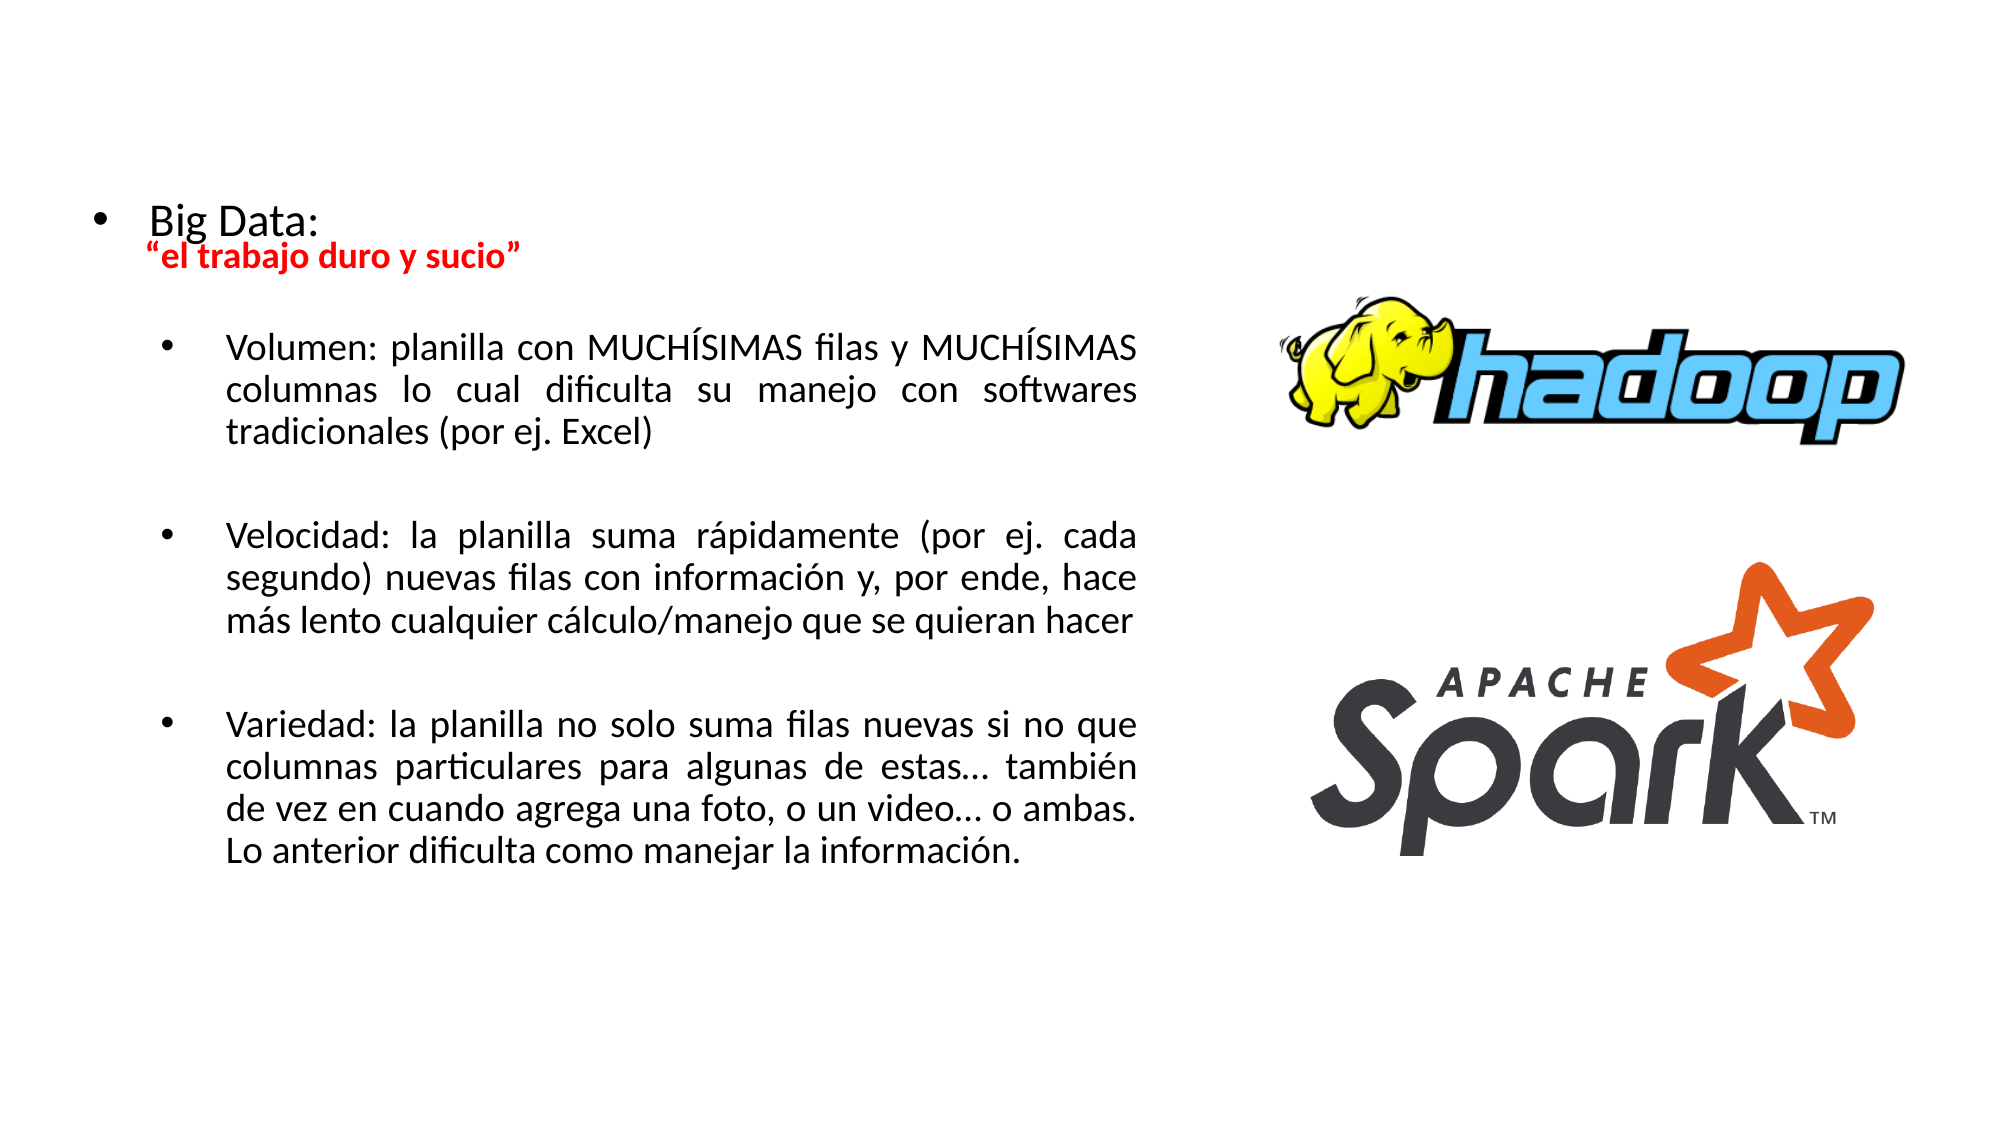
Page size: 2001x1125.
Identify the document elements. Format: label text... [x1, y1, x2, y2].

picture [1243, 116, 1941, 856]
text_box Big Data: Volumen: planilla con MUCHÍSIMAS filas y MUCHÍSIMAS columnas lo cual dificulta su manejo con softwares tradicionales (por ej. Excel) Velocidad: la planilla suma rápidamente (por ej. cada segundo) nuevas filas con información y, por ende, hace más lento cualquier cálculo/manejo que se quieran hacer Variedad: la planilla no solo suma filas nuevas si no que columnas particulares para algunas de estas… también de vez en cuando agrega una foto, o un video… o ambas. Lo anterior dificulta como manejar la información. [77, 187, 1154, 902]
text_box “el trabajo duro y sucio” [129, 223, 567, 283]
